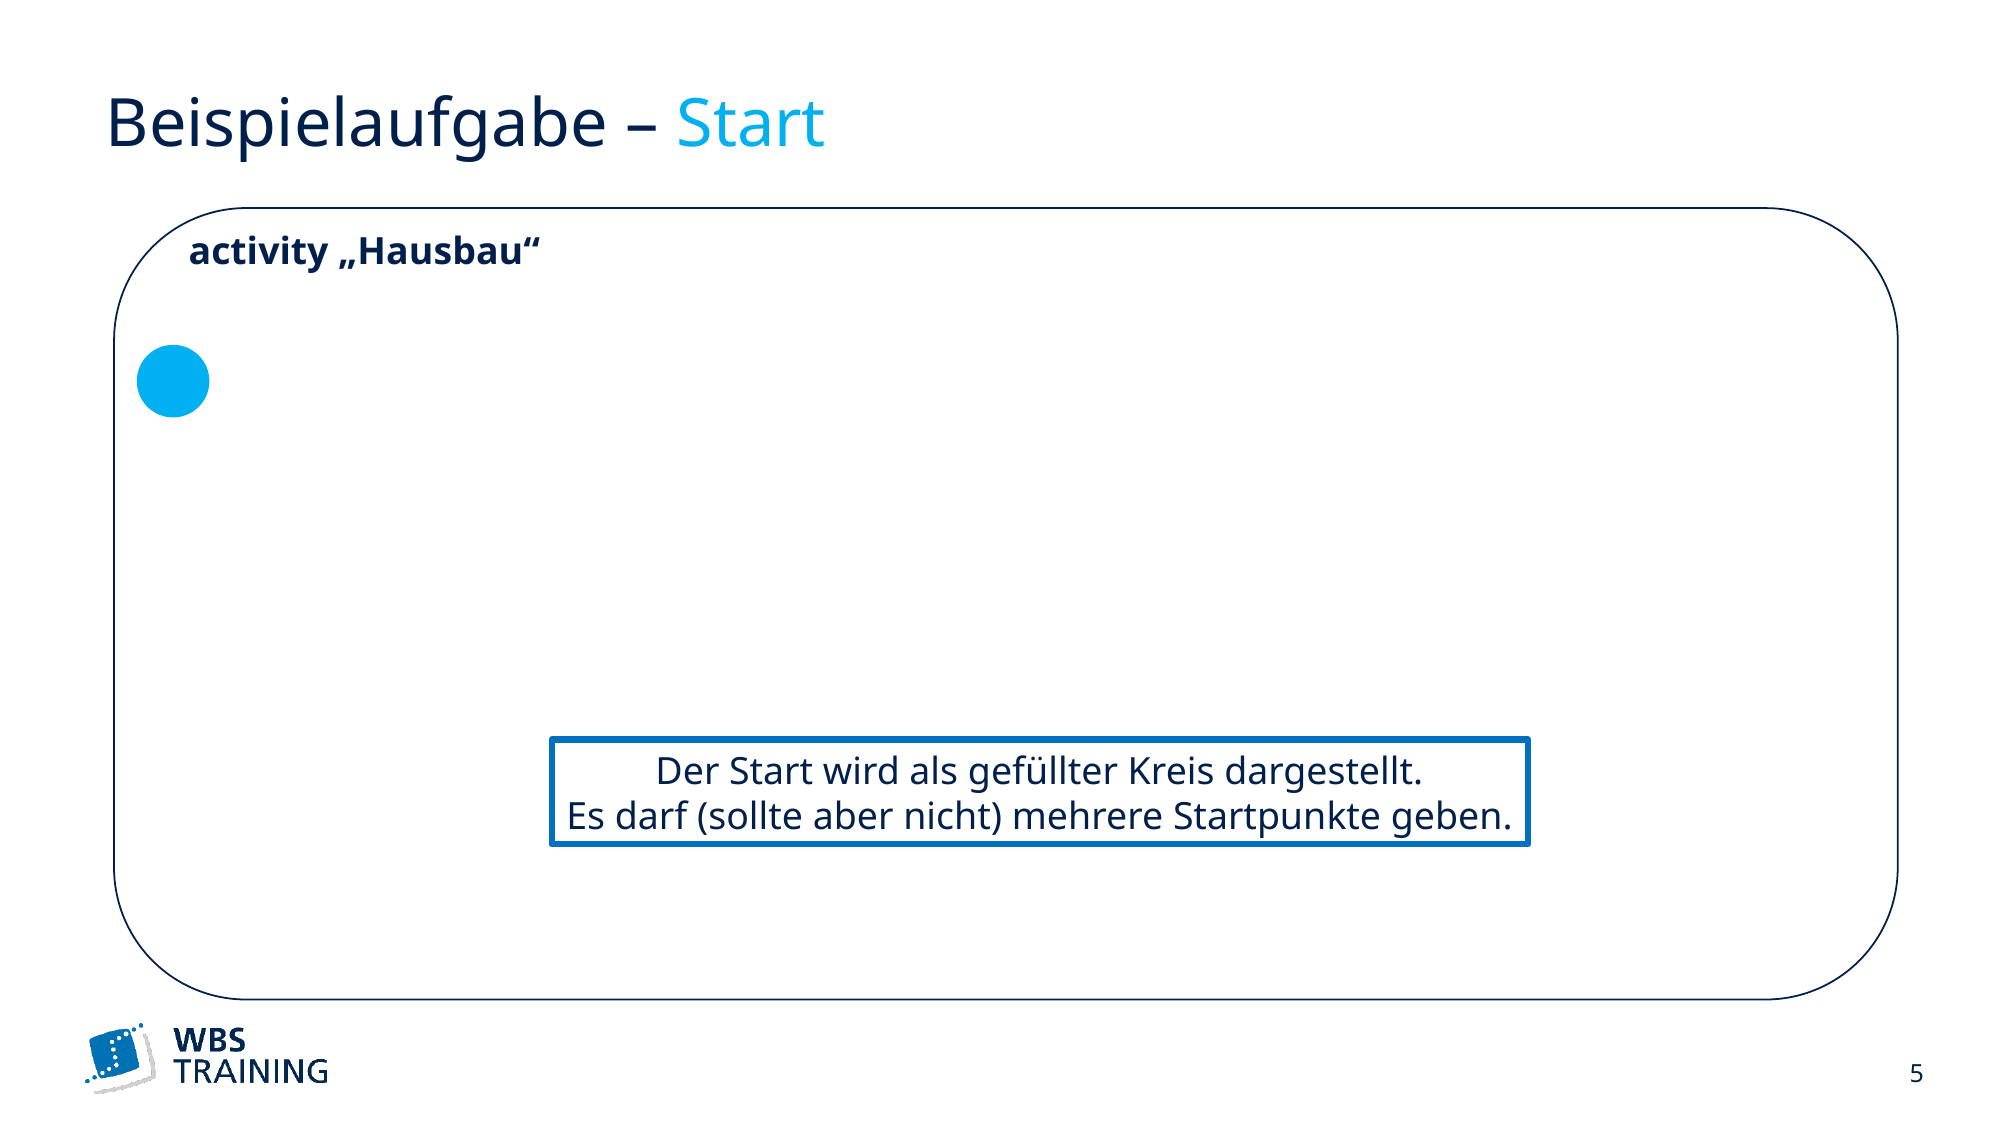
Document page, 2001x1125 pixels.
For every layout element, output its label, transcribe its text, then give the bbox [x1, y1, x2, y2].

text_box [136, 344, 210, 418]
text_box activity „Hausbau“ [173, 219, 556, 280]
title Beispielaufgabe – Start [90, 72, 1918, 191]
slide_number 5 [1267, 1045, 1939, 1106]
picture [85, 1023, 327, 1094]
text_box Der Start wird als gefüllter Kreis dargestellt. Es darf (sollte aber nicht) mehrere Startpunkte geben. [551, 739, 1529, 845]
text_box [113, 207, 1899, 1001]
